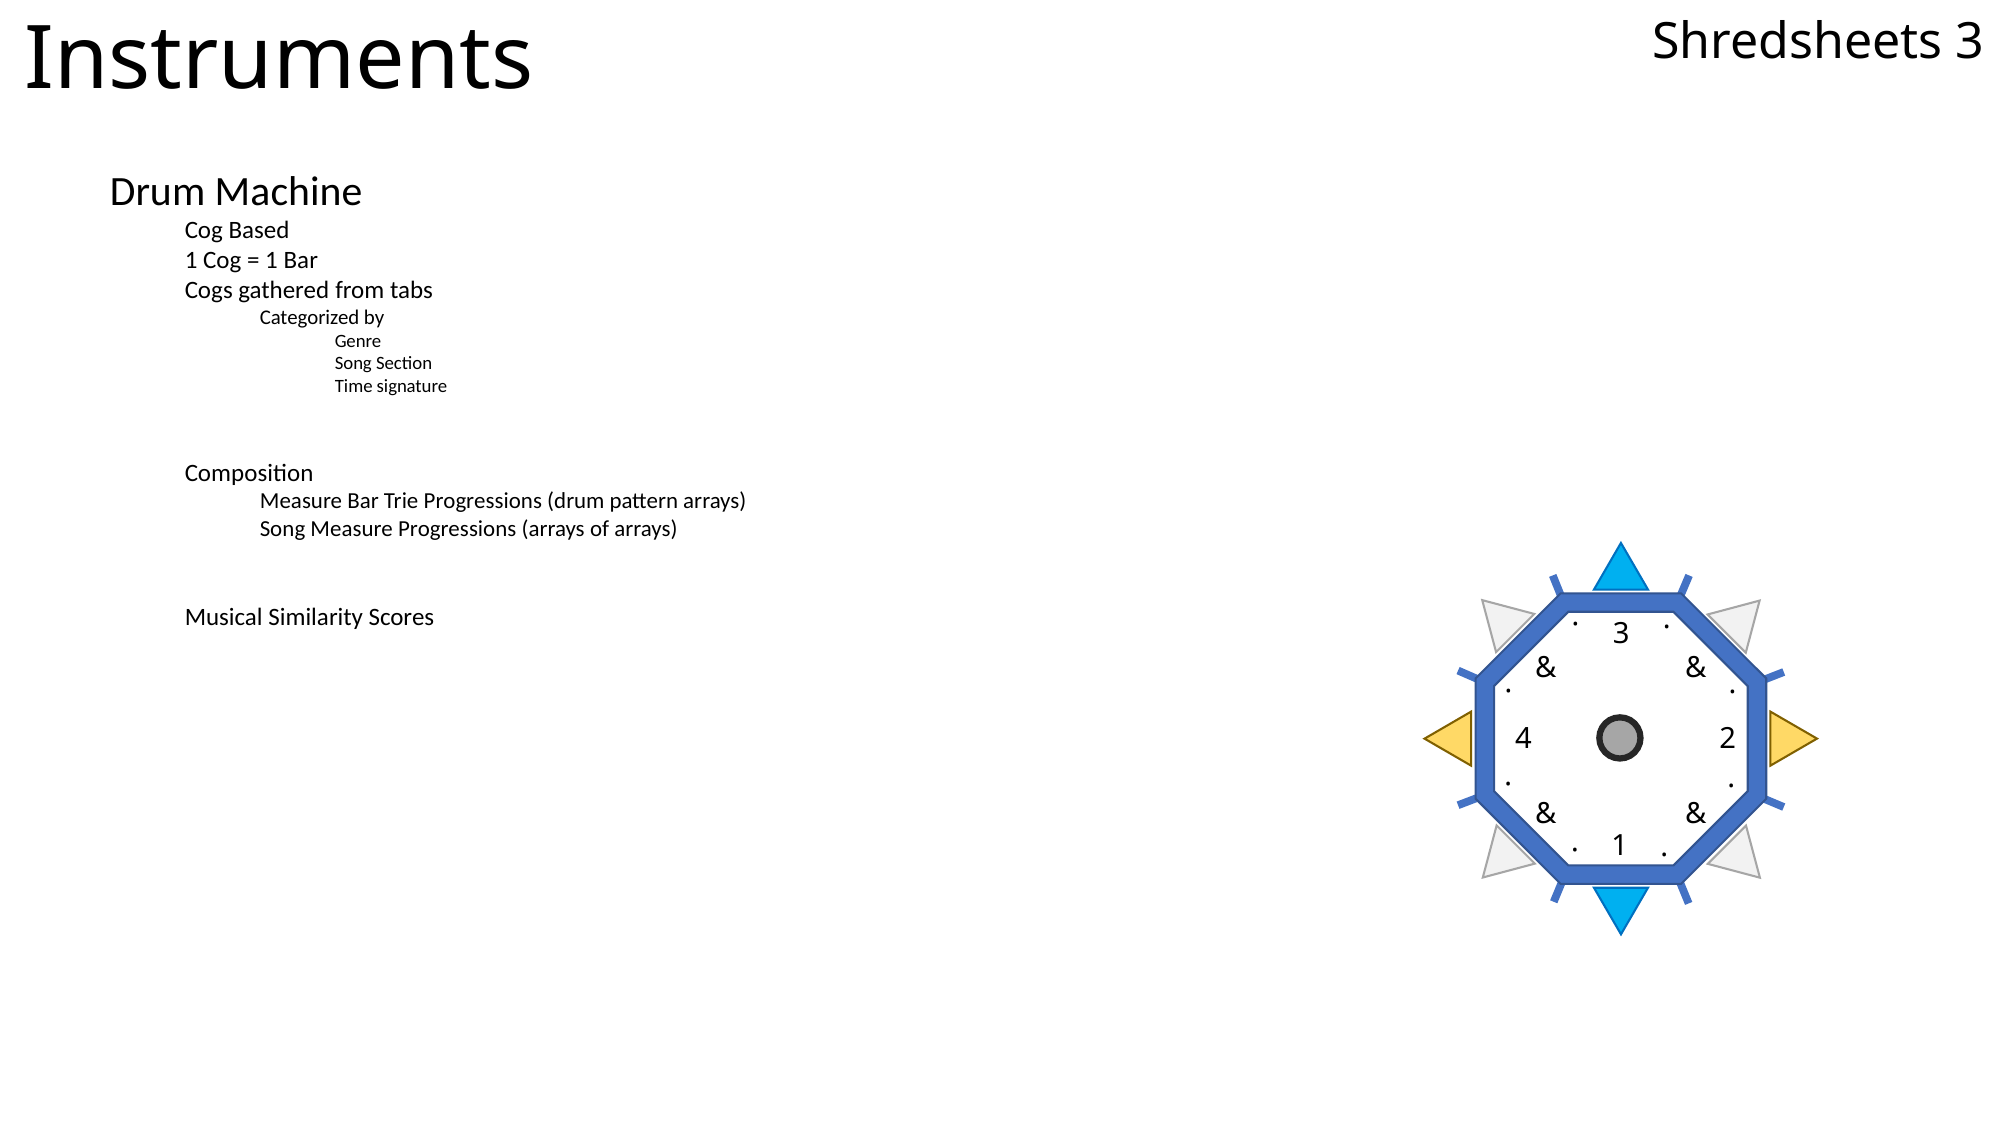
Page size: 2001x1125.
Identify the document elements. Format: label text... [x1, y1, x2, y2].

list Drum Machine Cog Based 1 Cog = 1 Bar Cogs gathered from tabs Categorized by Genre Song Section Time signature Composition Measure Bar Trie Progressions (drum pattern arrays) Song Measure Progressions (arrays of arrays) Musical Similarity Scores [94, 156, 1804, 1029]
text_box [1424, 542, 1818, 935]
title Instruments [9, 5, 1735, 116]
